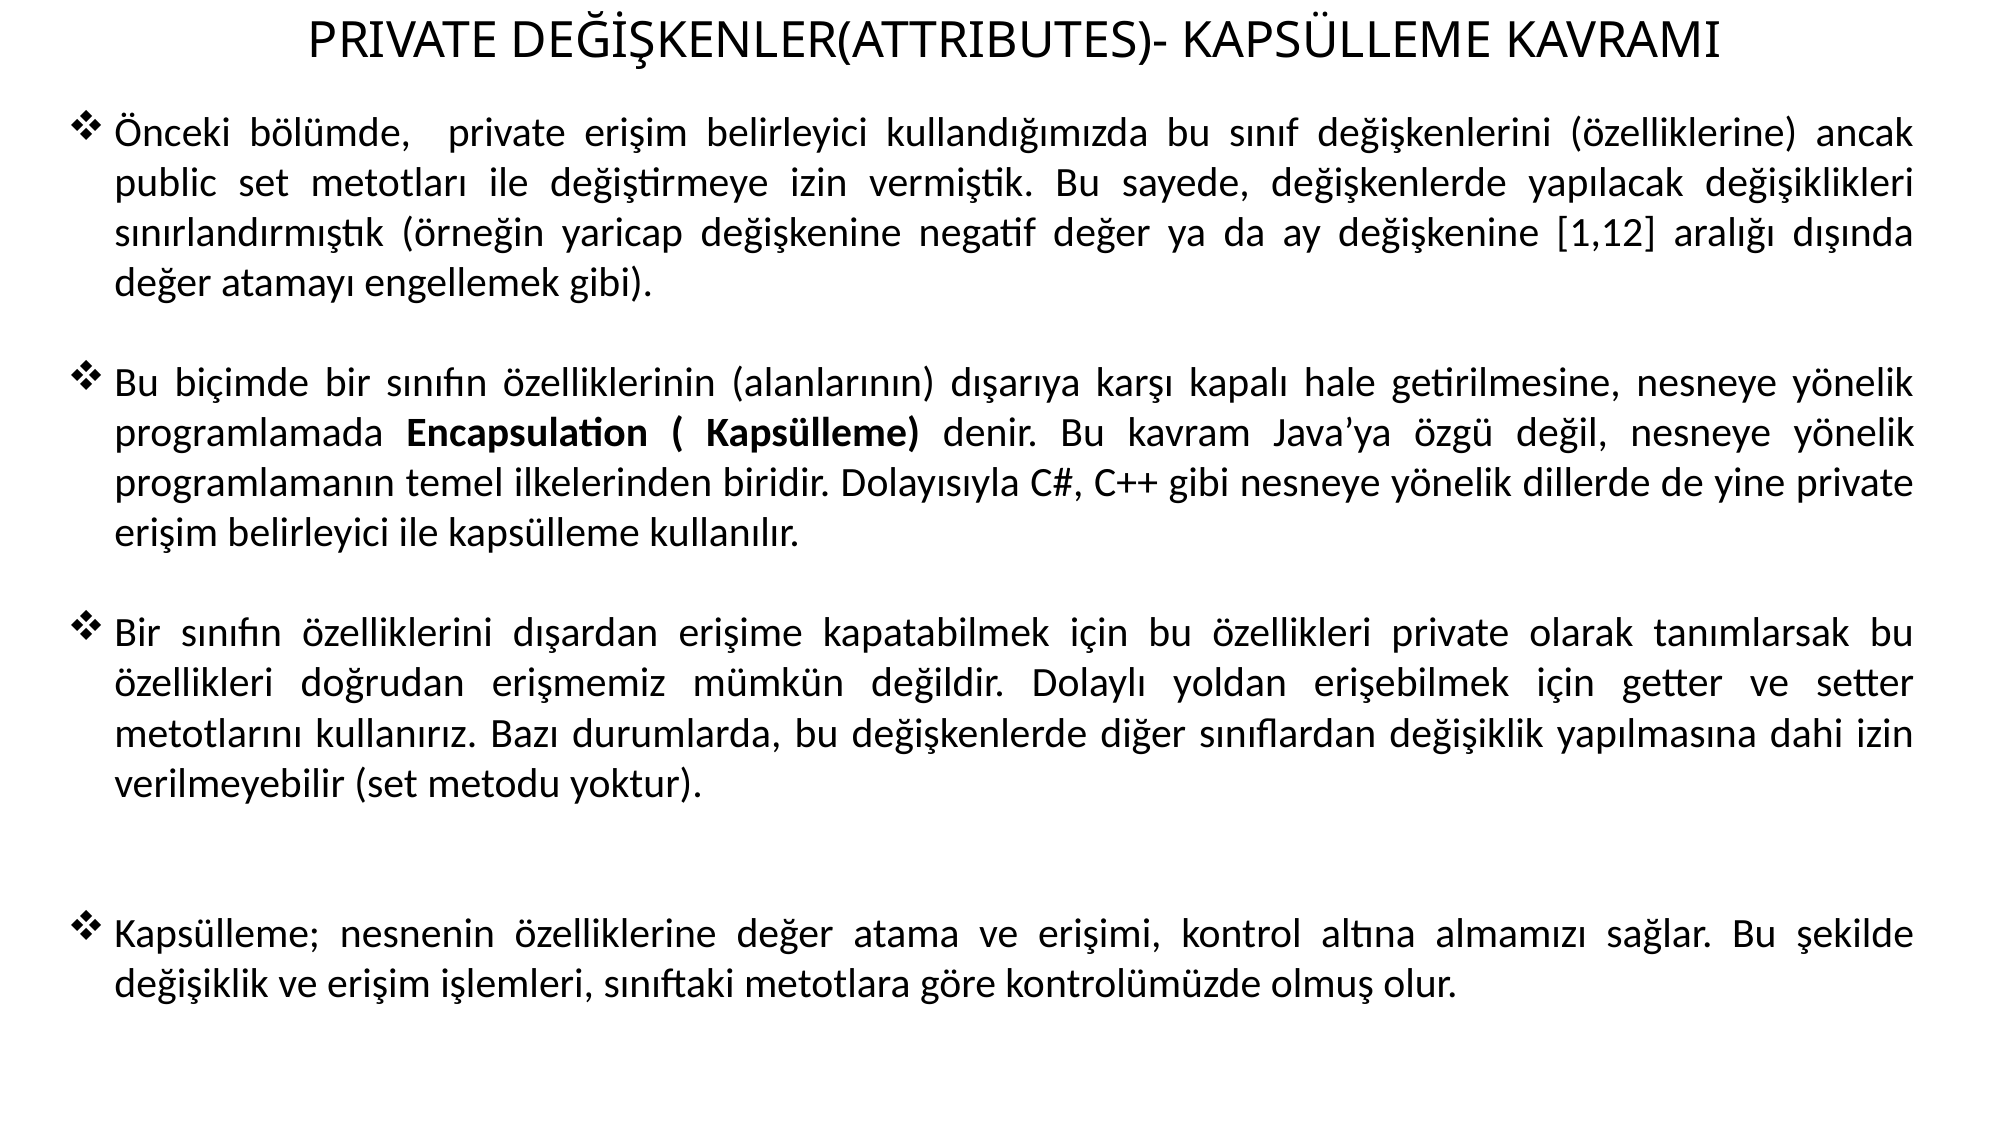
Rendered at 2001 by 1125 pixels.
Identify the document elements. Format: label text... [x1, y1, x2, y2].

text_box Önceki bölümde, private erişim belirleyici kullandığımızda bu sınıf değişkenlerini (özelliklerine) ancak public set metotları ile değiştirmeye izin vermiştik. Bu sayede, değişkenlerde yapılacak değişiklikleri sınırlandırmıştık (örneğin yaricap değişkenine negatif değer ya da ay değişkenine [1,12] aralığı dışında değer atamayı engellemek gibi). Bu biçimde bir sınıfın özelliklerinin (alanlarının) dışarıya karşı kapalı hale getirilmesine, nesneye yönelik programlamada Encapsulation ( Kapsülleme) denir. Bu kavram Java’ya özgü değil, nesneye yönelik programlamanın temel ilkelerinden biridir. Dolayısıyla C#, C++ gibi nesneye yönelik dillerde de yine private erişim belirleyici ile kapsülleme kullanılır. Bir sınıfın özelliklerini dışardan erişime kapatabilmek için bu özellikleri private olarak tanımlarsak bu özellikleri doğrudan erişmemiz mümkün değildir. Dolaylı yoldan erişebilmek için getter ve setter metotlarını kullanırız. Bazı durumlarda, bu değişkenlerde diğer sınıflardan değişiklik yapılmasına dahi izin verilmeyebilir (set metodu yoktur). Kapsülleme; nesnenin özelliklerine değer atama ve erişimi, kontrol altına almamızı sağlar. Bu şekilde değişiklik ve erişim işlemleri, sınıftaki metotlara göre kontrolümüzde olmuş olur. [52, 97, 1931, 1063]
text_box PRIVATE DEĞİŞKENLER(ATTRIBUTES)- KAPSÜLLEME KAVRAMI [152, 7, 1878, 97]
